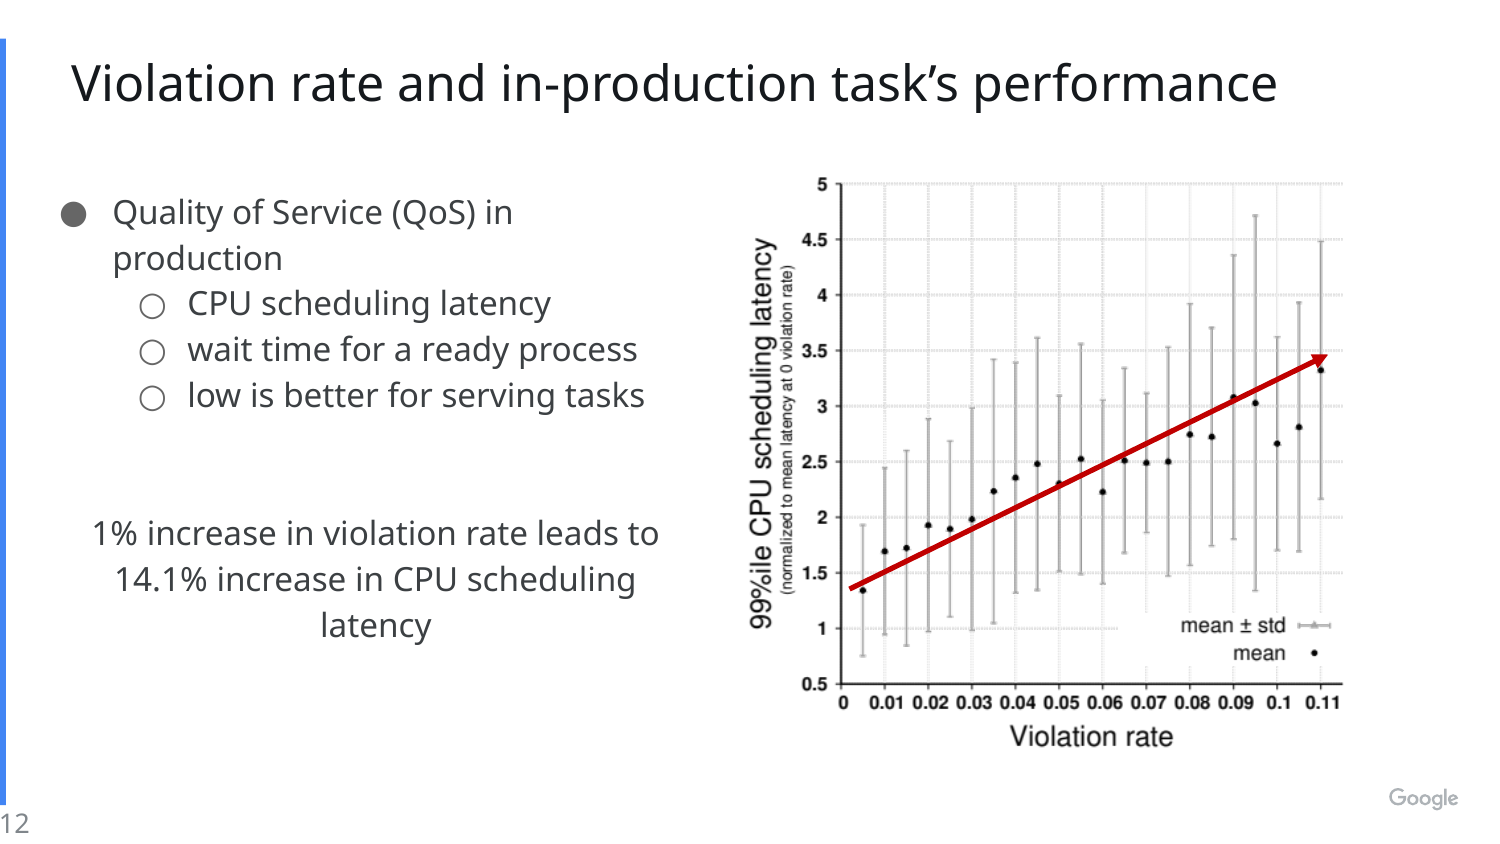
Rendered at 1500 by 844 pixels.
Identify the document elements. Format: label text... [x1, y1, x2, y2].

title Violation rate and in-production task’s performance [56, 43, 1336, 112]
text_box Quality of Service (QoS) in production CPU scheduling latency wait time for a ready process low is better for serving tasks 1% increase in violation rate leads to 14.1% increase in CPU scheduling latency [22, 129, 708, 786]
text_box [849, 354, 1329, 590]
slide_number 12 [0, 791, 45, 844]
picture [746, 163, 1379, 752]
